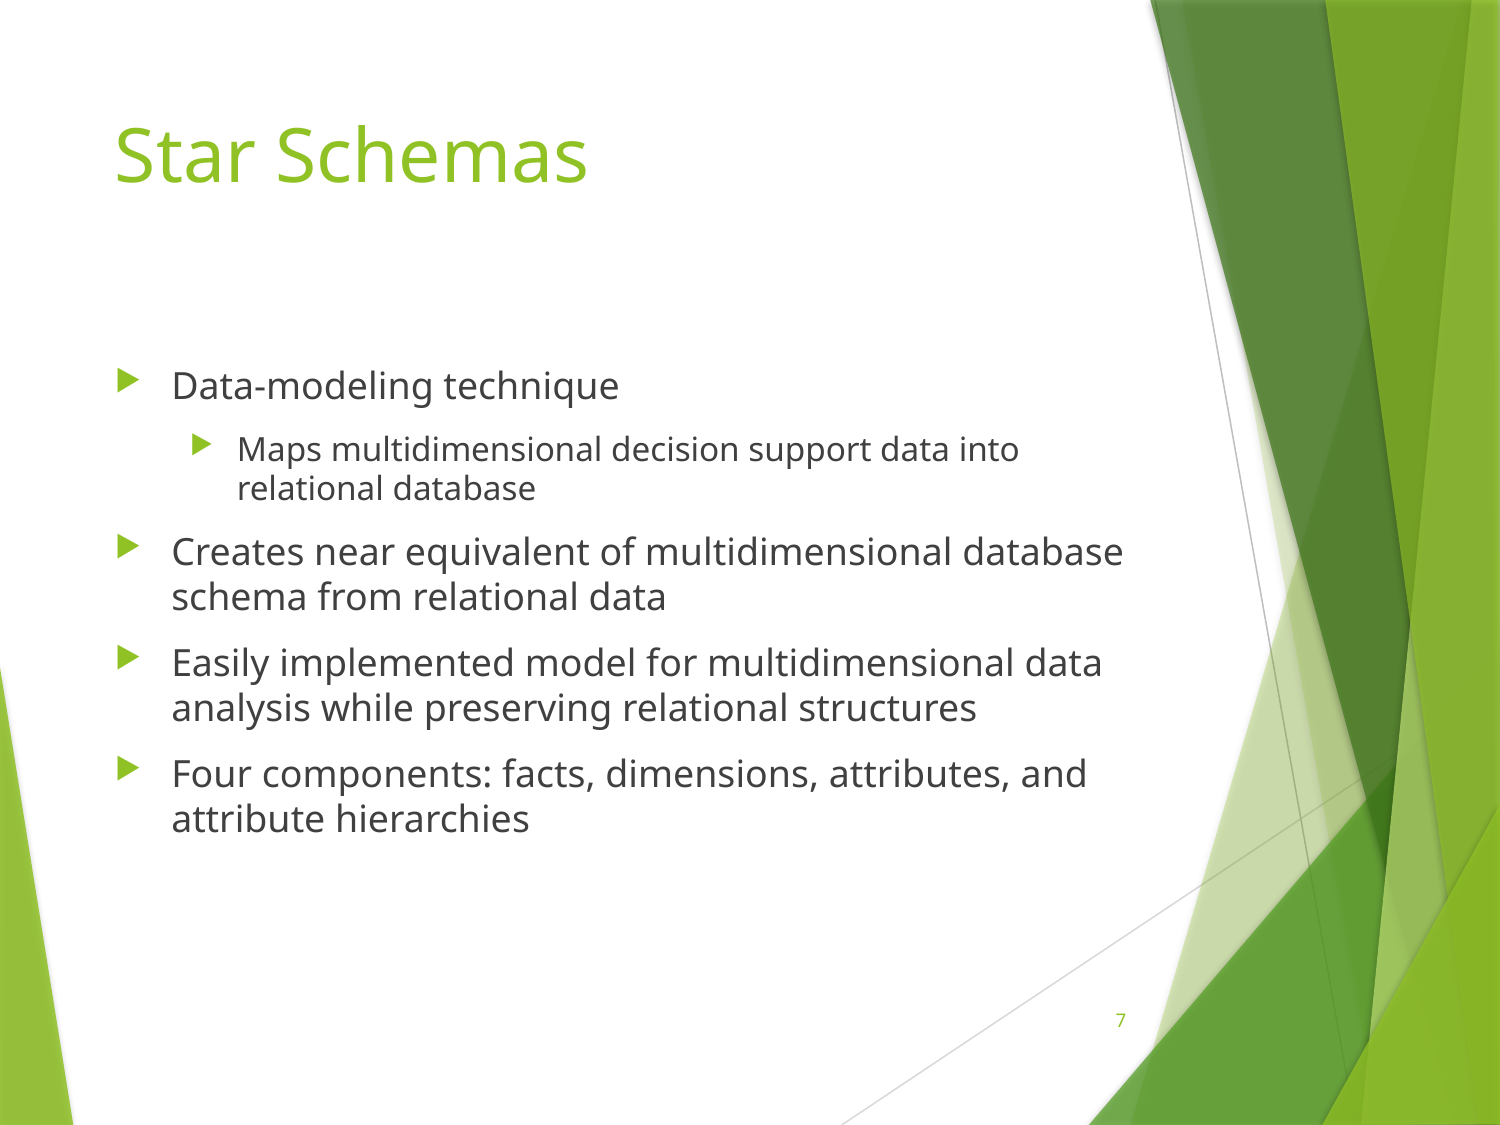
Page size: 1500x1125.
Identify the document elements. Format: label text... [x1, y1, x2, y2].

title Star Schemas [99, 99, 1142, 317]
slide_number 7 [1057, 991, 1142, 1051]
list Data-modeling technique Maps multidimensional decision support data into relational database Creates near equivalent of multidimensional database schema from relational data Easily implemented model for multidimensional data analysis while preserving relational structures Four components: facts, dimensions, attributes, and attribute hierarchies [99, 354, 1142, 992]
